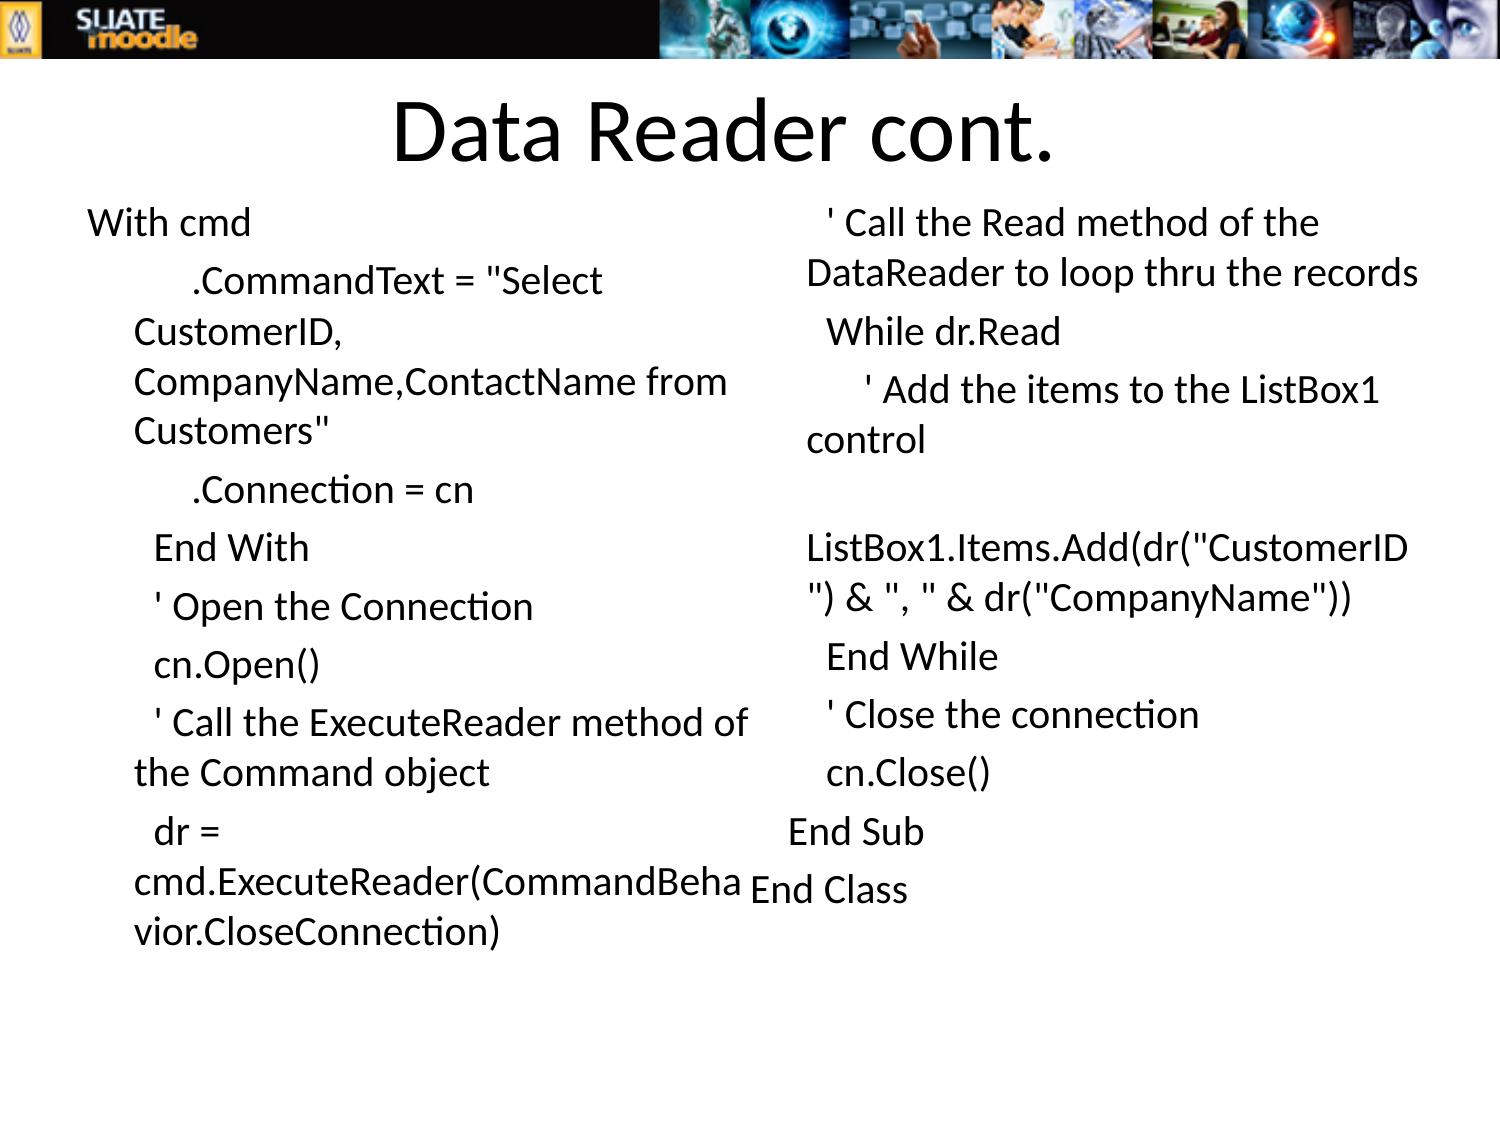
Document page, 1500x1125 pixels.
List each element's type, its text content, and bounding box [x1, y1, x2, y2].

title Data Reader cont. [50, 50, 1400, 200]
list With cmd .CommandText = "Select CustomerID, CompanyName,ContactName from Customers" .Connection = cn End With ' Open the Connection cn.Open() ' Call the ExecuteReader method of the Command object dr = cmd.ExecuteReader(CommandBehavior.CloseConnection) ' Call the Read method of the DataReader to loop thru the records While dr.Read ' Add the items to the ListBox1 control ListBox1.Items.Add(dr("CustomerID") & ", " & dr("CompanyName")) End While ' Close the connection cn.Close() End Sub End Class [62, 187, 1438, 1063]
picture [0, 0, 1500, 59]
